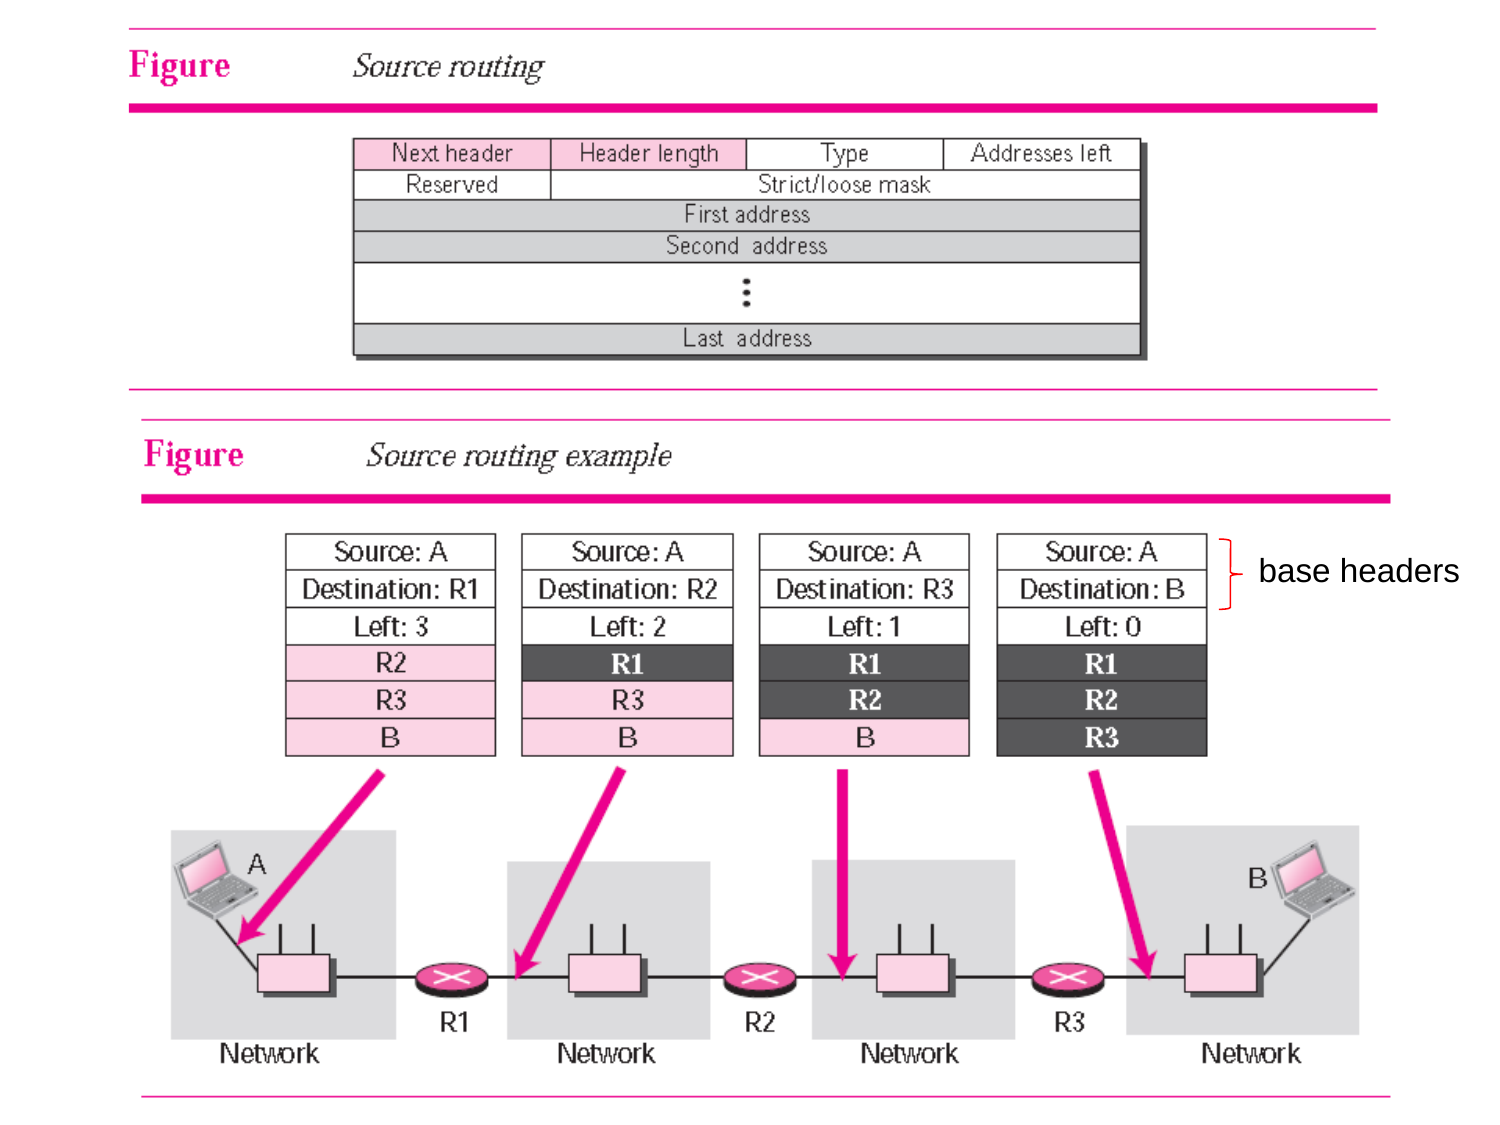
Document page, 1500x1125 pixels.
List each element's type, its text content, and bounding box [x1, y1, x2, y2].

text_box base headers [1401, 542, 1476, 597]
picture [128, 19, 1384, 399]
picture [140, 409, 1398, 1105]
